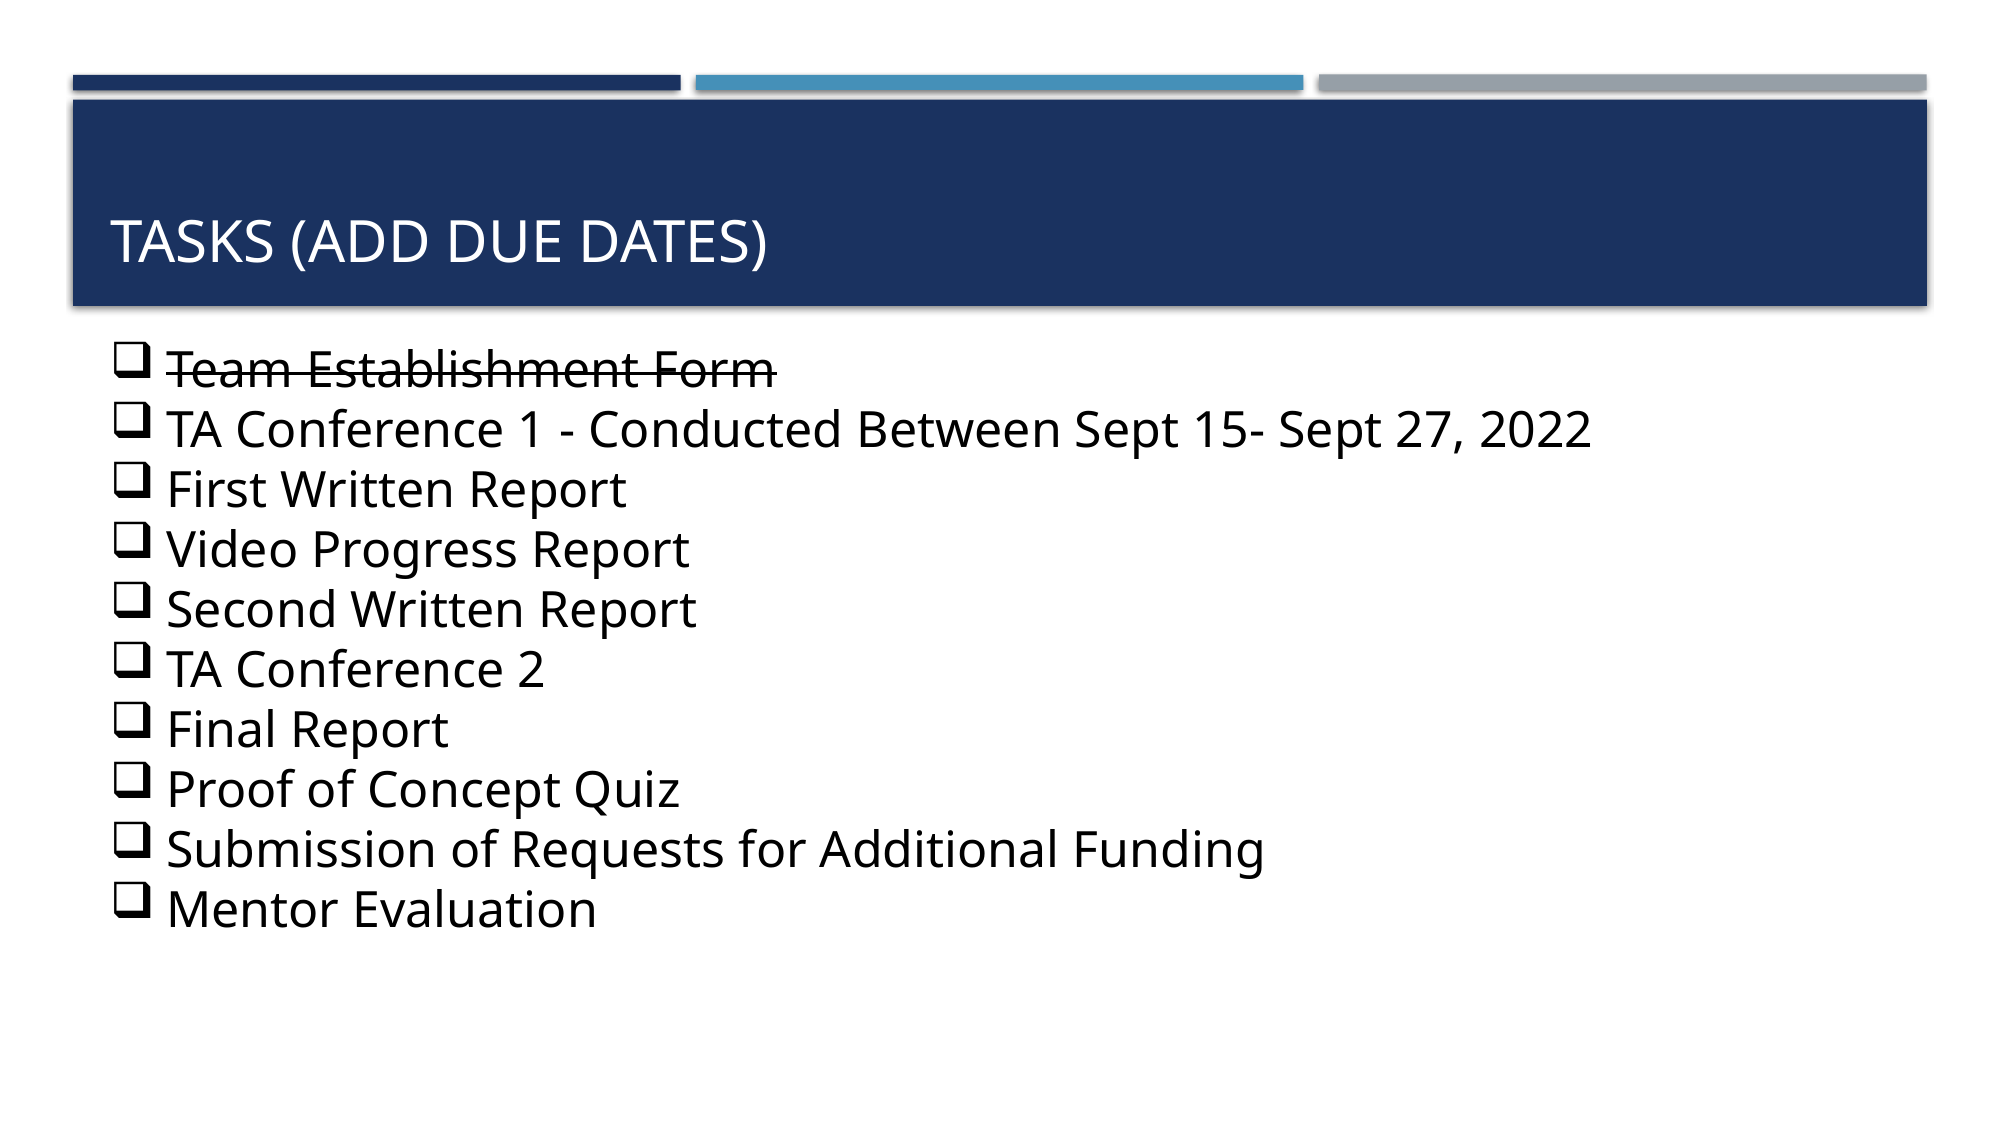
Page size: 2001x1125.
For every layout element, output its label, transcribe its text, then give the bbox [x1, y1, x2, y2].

text_box Team Establishment Form TA Conference 1 - Conducted Between Sept 15- Sept 27, 2022 First Written Report Video Progress Report Second Written Report TA Conference 2 Final Report Proof of Concept Quiz Submission of Requests for Additional Funding Mentor Evaluation [95, 329, 1905, 945]
title TASKS (add due dates) [95, 119, 1905, 282]
